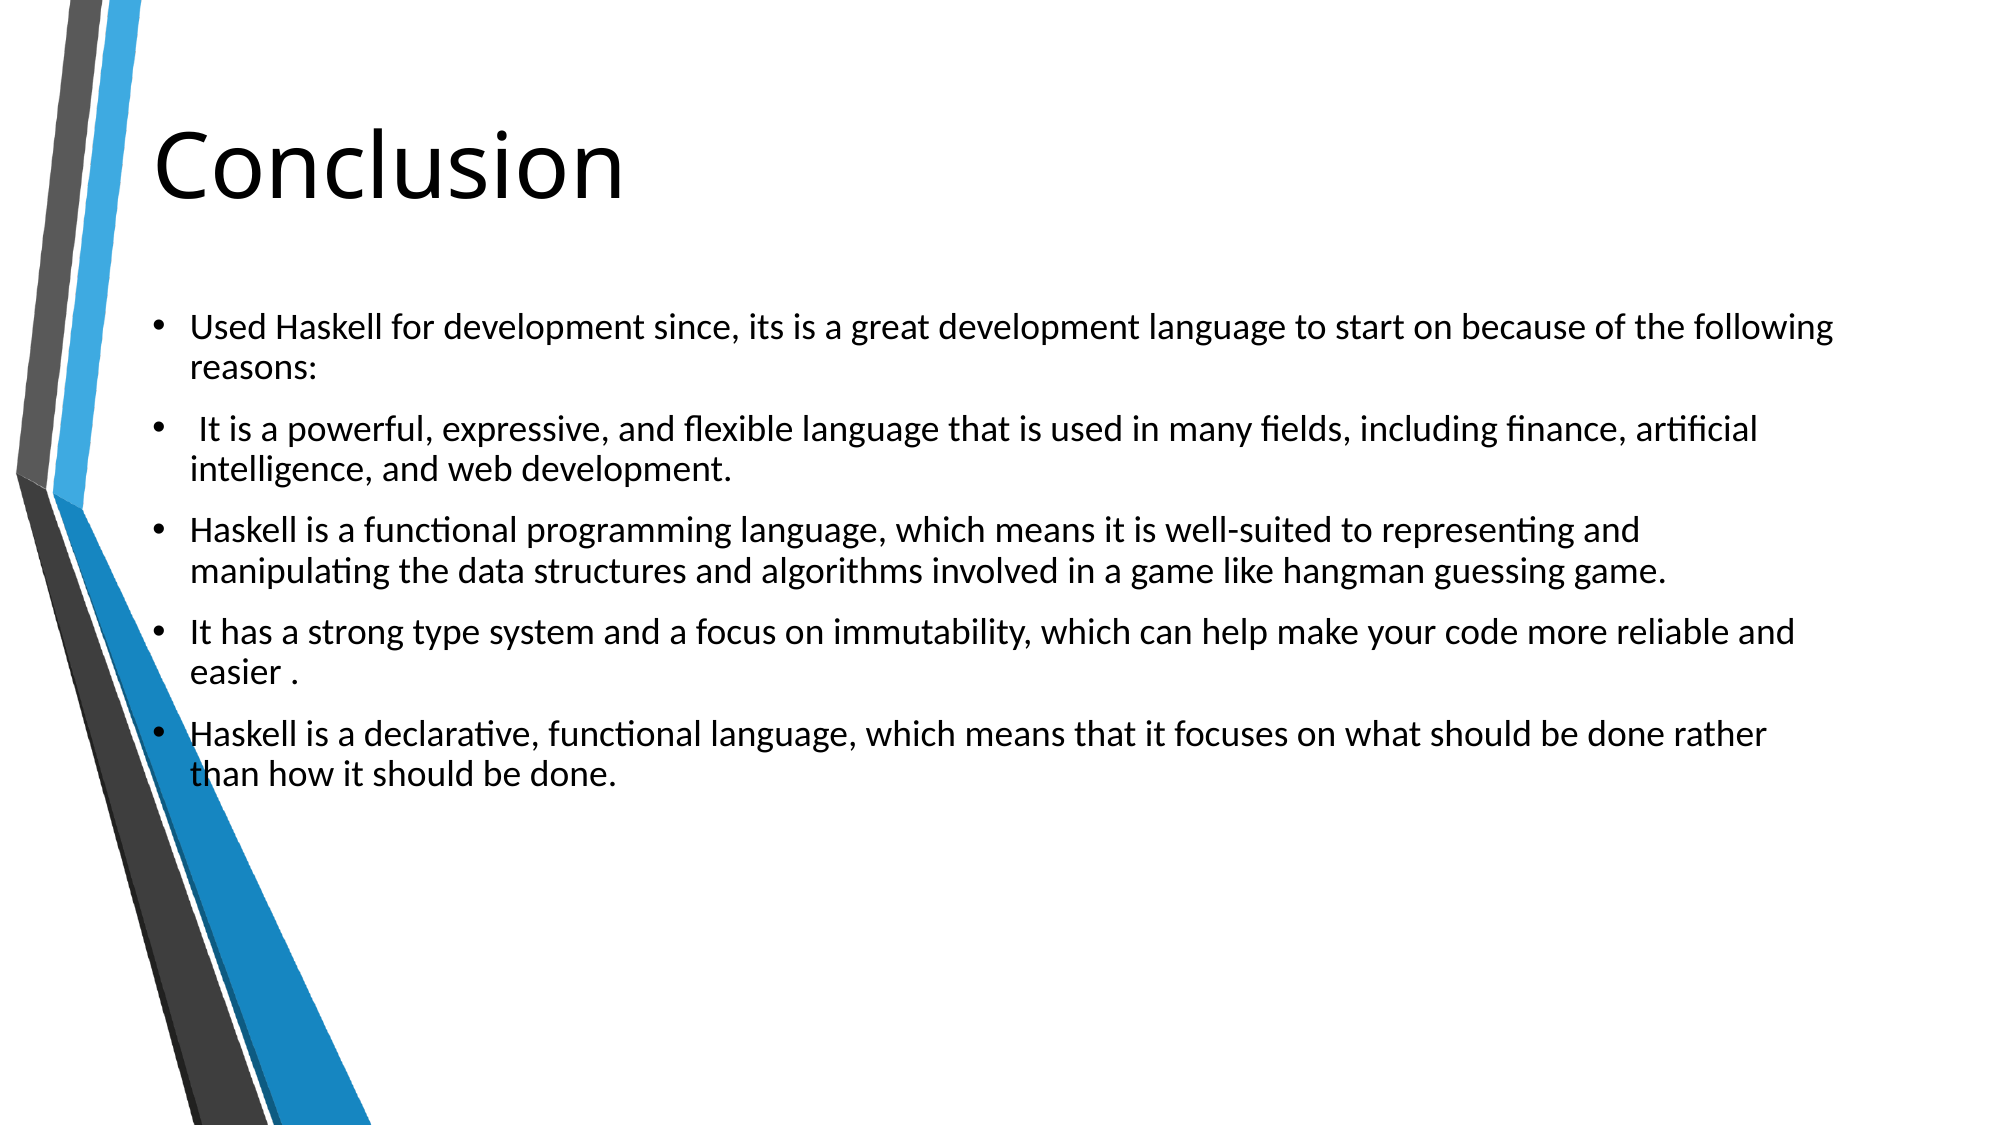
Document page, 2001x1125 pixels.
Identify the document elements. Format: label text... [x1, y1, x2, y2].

list Used Haskell for development since, its is a great development language to start on because of the following reasons: It is a powerful, expressive, and flexible language that is used in many fields, including finance, artificial intelligence, and web development. Haskell is a functional programming language, which means it is well-suited to representing and manipulating the data structures and algorithms involved in a game like hangman guessing game. It has a strong type system and a focus on immutability, which can help make your code more reliable and easier . Haskell is a declarative, functional language, which means that it focuses on what should be done rather than how it should be done. [137, 299, 1863, 1031]
title Conclusion [137, 59, 1863, 278]
picture [0, 0, 2000, 1125]
